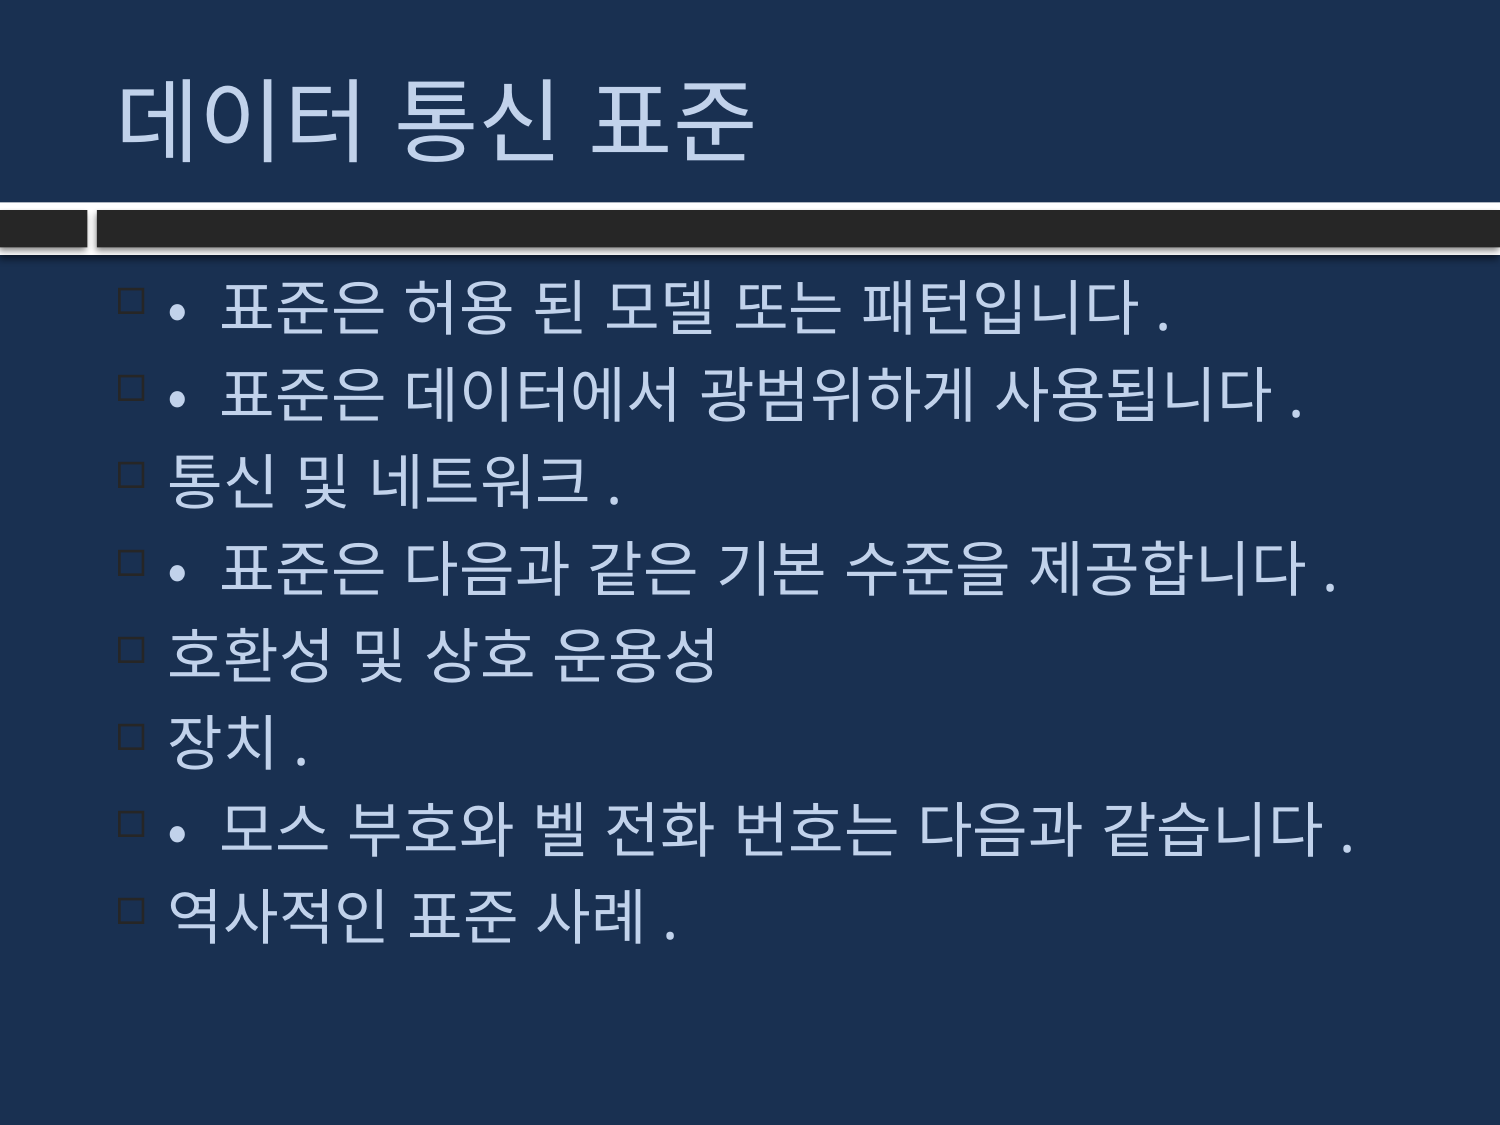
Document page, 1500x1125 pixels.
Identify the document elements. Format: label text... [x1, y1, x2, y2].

list • 표준은 허용 된 모델 또는 패턴입니다. • 표준은 데이터에서 광범위하게 사용됩니다. 통신 및 네트워크. • 표준은 다음과 같은 기본 수준을 제공합니다. 호환성 및 상호 운용성 장치. • 모스 부호와 벨 전화 번호는 다음과 같습니다. 역사적인 표준 사례. [100, 262, 1438, 1000]
title 데이터 통신 표준 [100, 37, 1438, 200]
